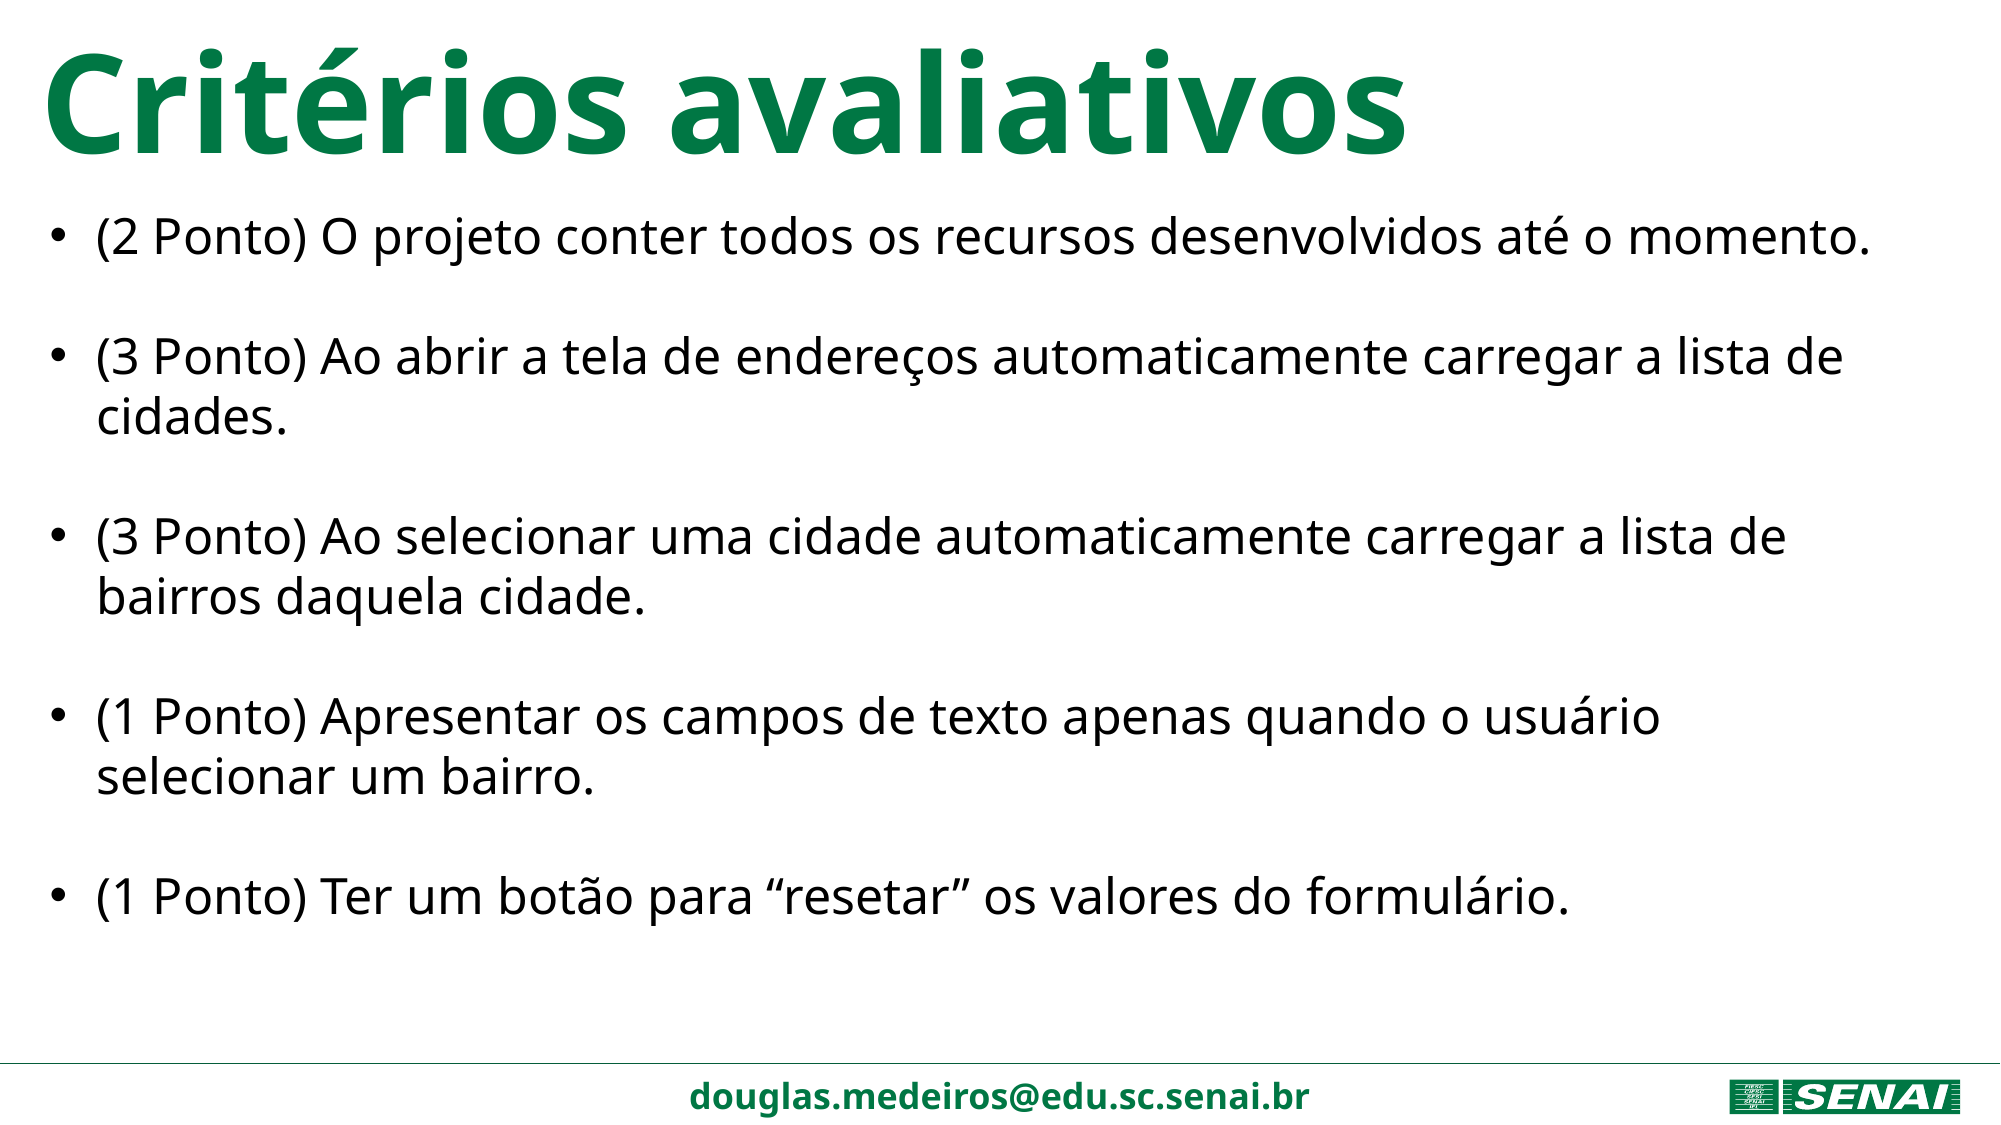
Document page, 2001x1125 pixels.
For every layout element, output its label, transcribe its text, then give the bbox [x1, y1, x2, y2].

title Critérios avaliativos [25, 0, 1731, 218]
text_box douglas.medeiros@edu.sc.senai.br [0, 1070, 2000, 1125]
text_box (2 Ponto) O projeto conter todos os recursos desenvolvidos até o momento. (3 Ponto) Ao abrir a tela de endereços automaticamente carregar a lista de cidades. (3 Ponto) Ao selecionar uma cidade automaticamente carregar a lista de bairros daquela cidade. (1 Ponto) Apresentar os campos de texto apenas quando o usuário selecionar um bairro. (1 Ponto) Ter um botão para “resetar” os valores do formulário. [34, 196, 1926, 932]
